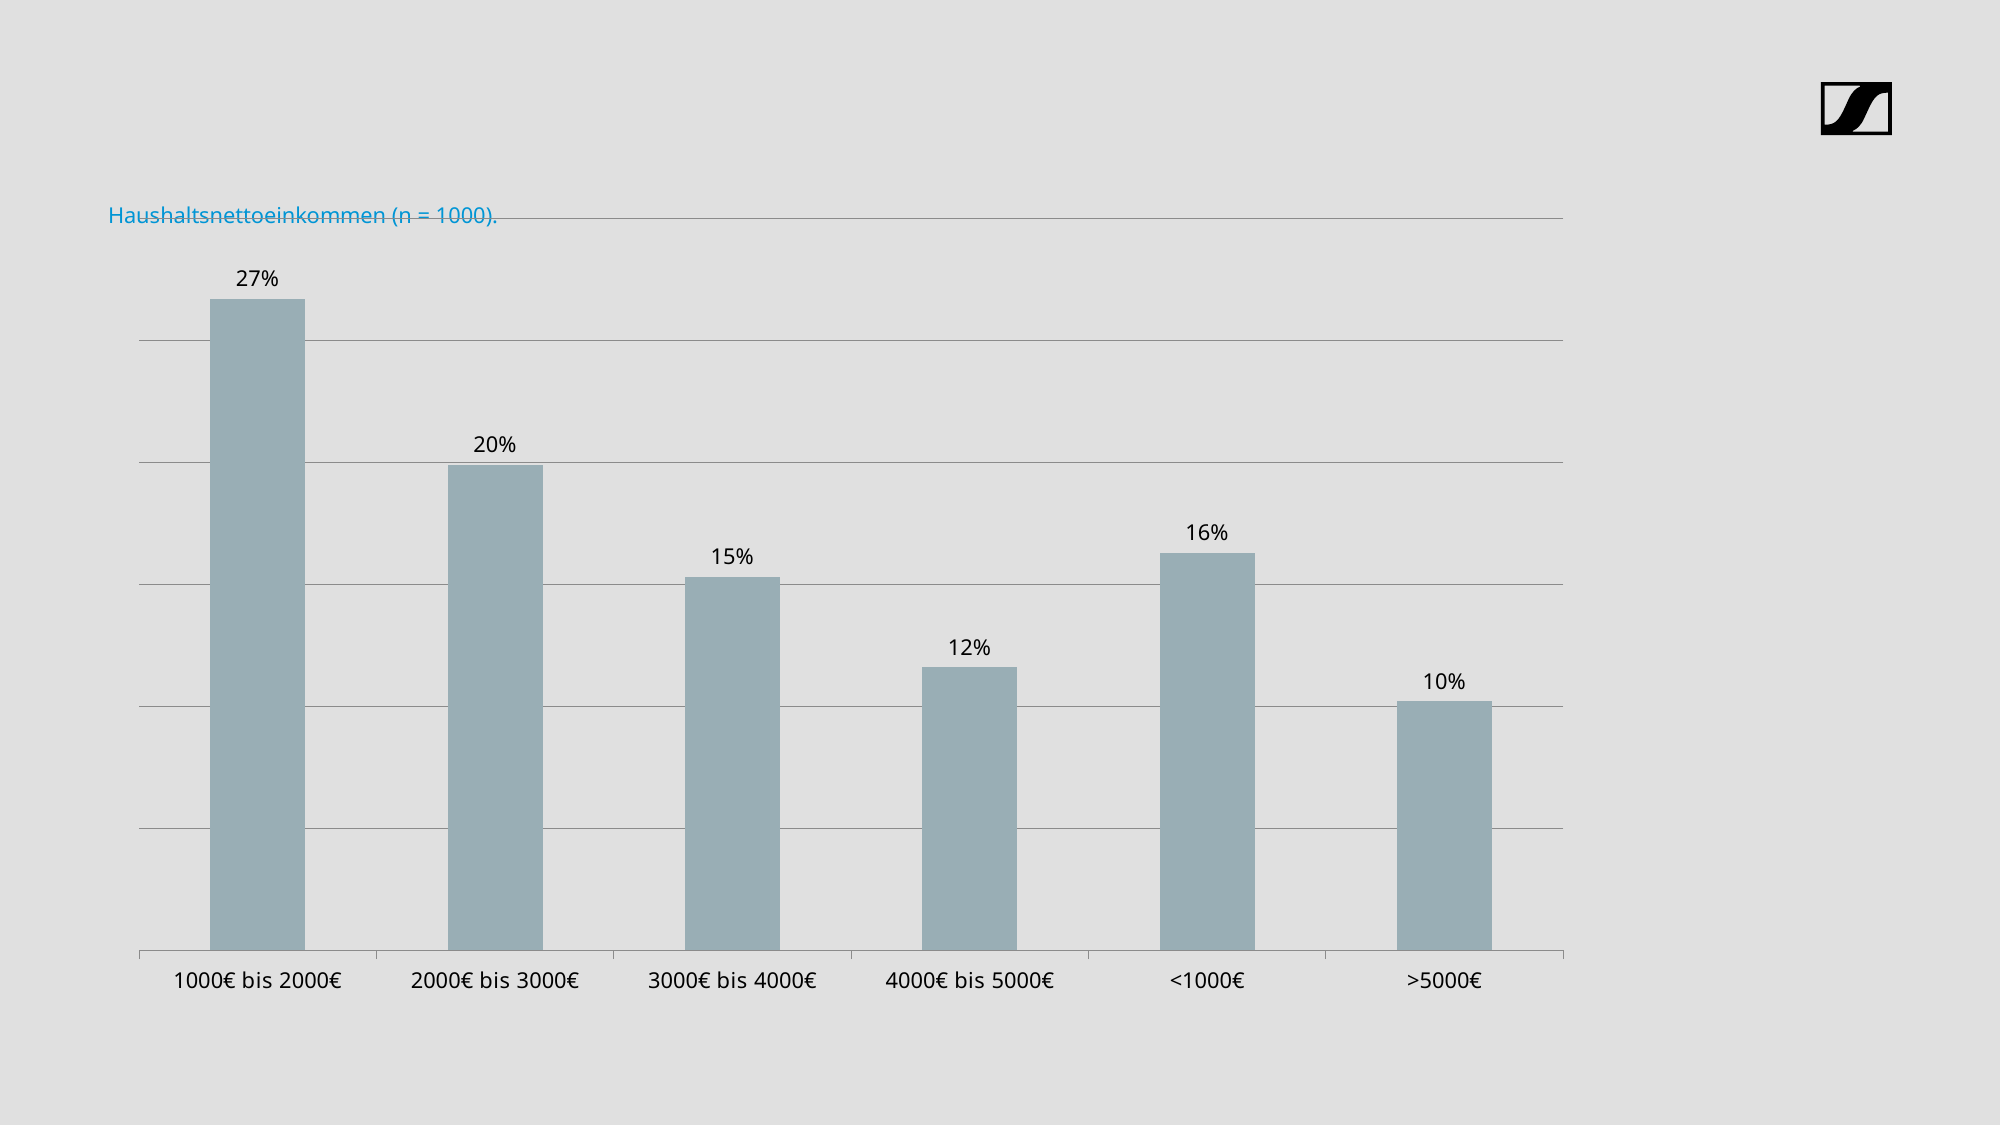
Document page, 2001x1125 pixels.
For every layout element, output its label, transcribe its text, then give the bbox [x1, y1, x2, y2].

chart [109, 202, 1593, 1011]
list Haushaltsnettoeinkommen (n = 1000). [108, 196, 1585, 1012]
